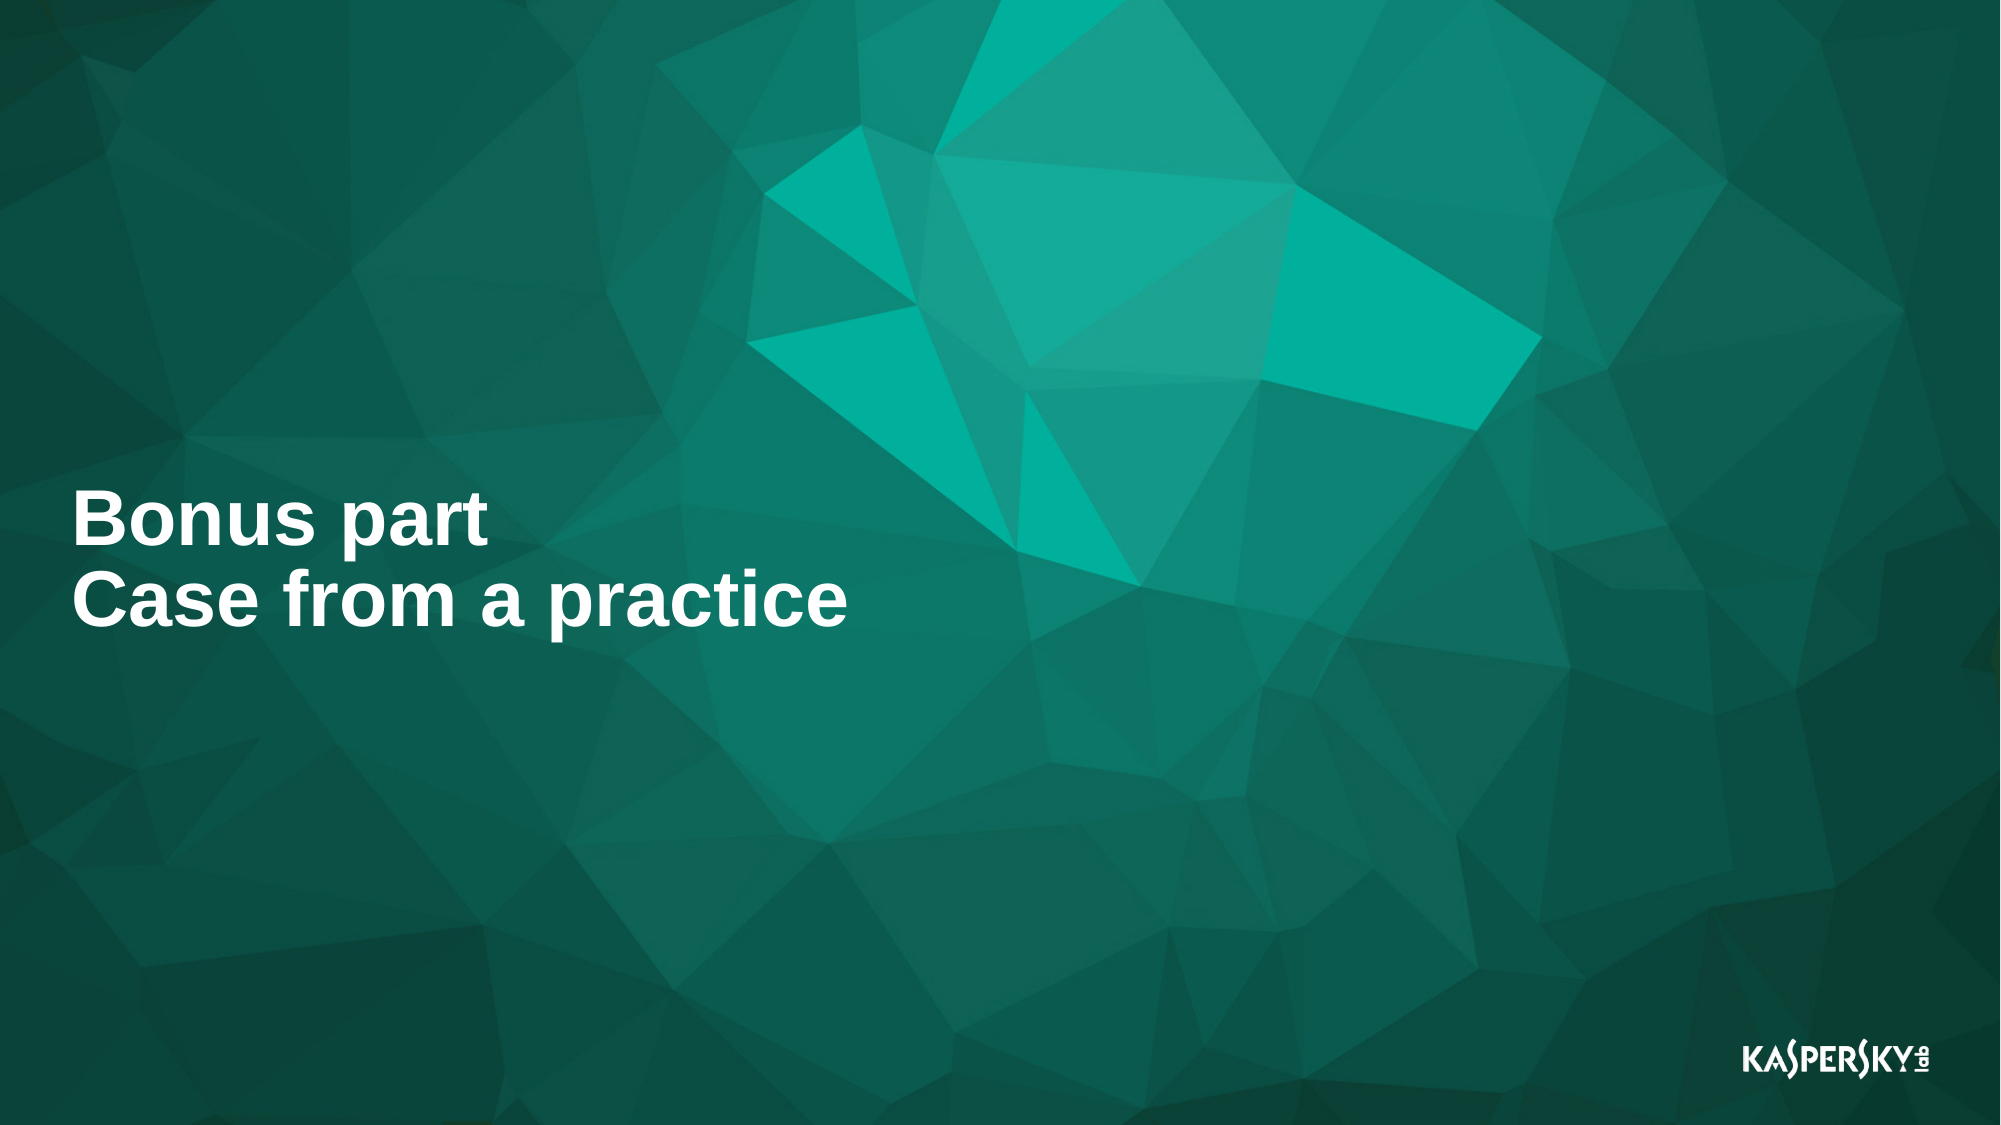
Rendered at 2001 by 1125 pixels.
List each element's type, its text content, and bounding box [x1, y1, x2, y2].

picture [0, 0, 2001, 1125]
title Bonus part Case from a practice [71, 480, 1270, 644]
